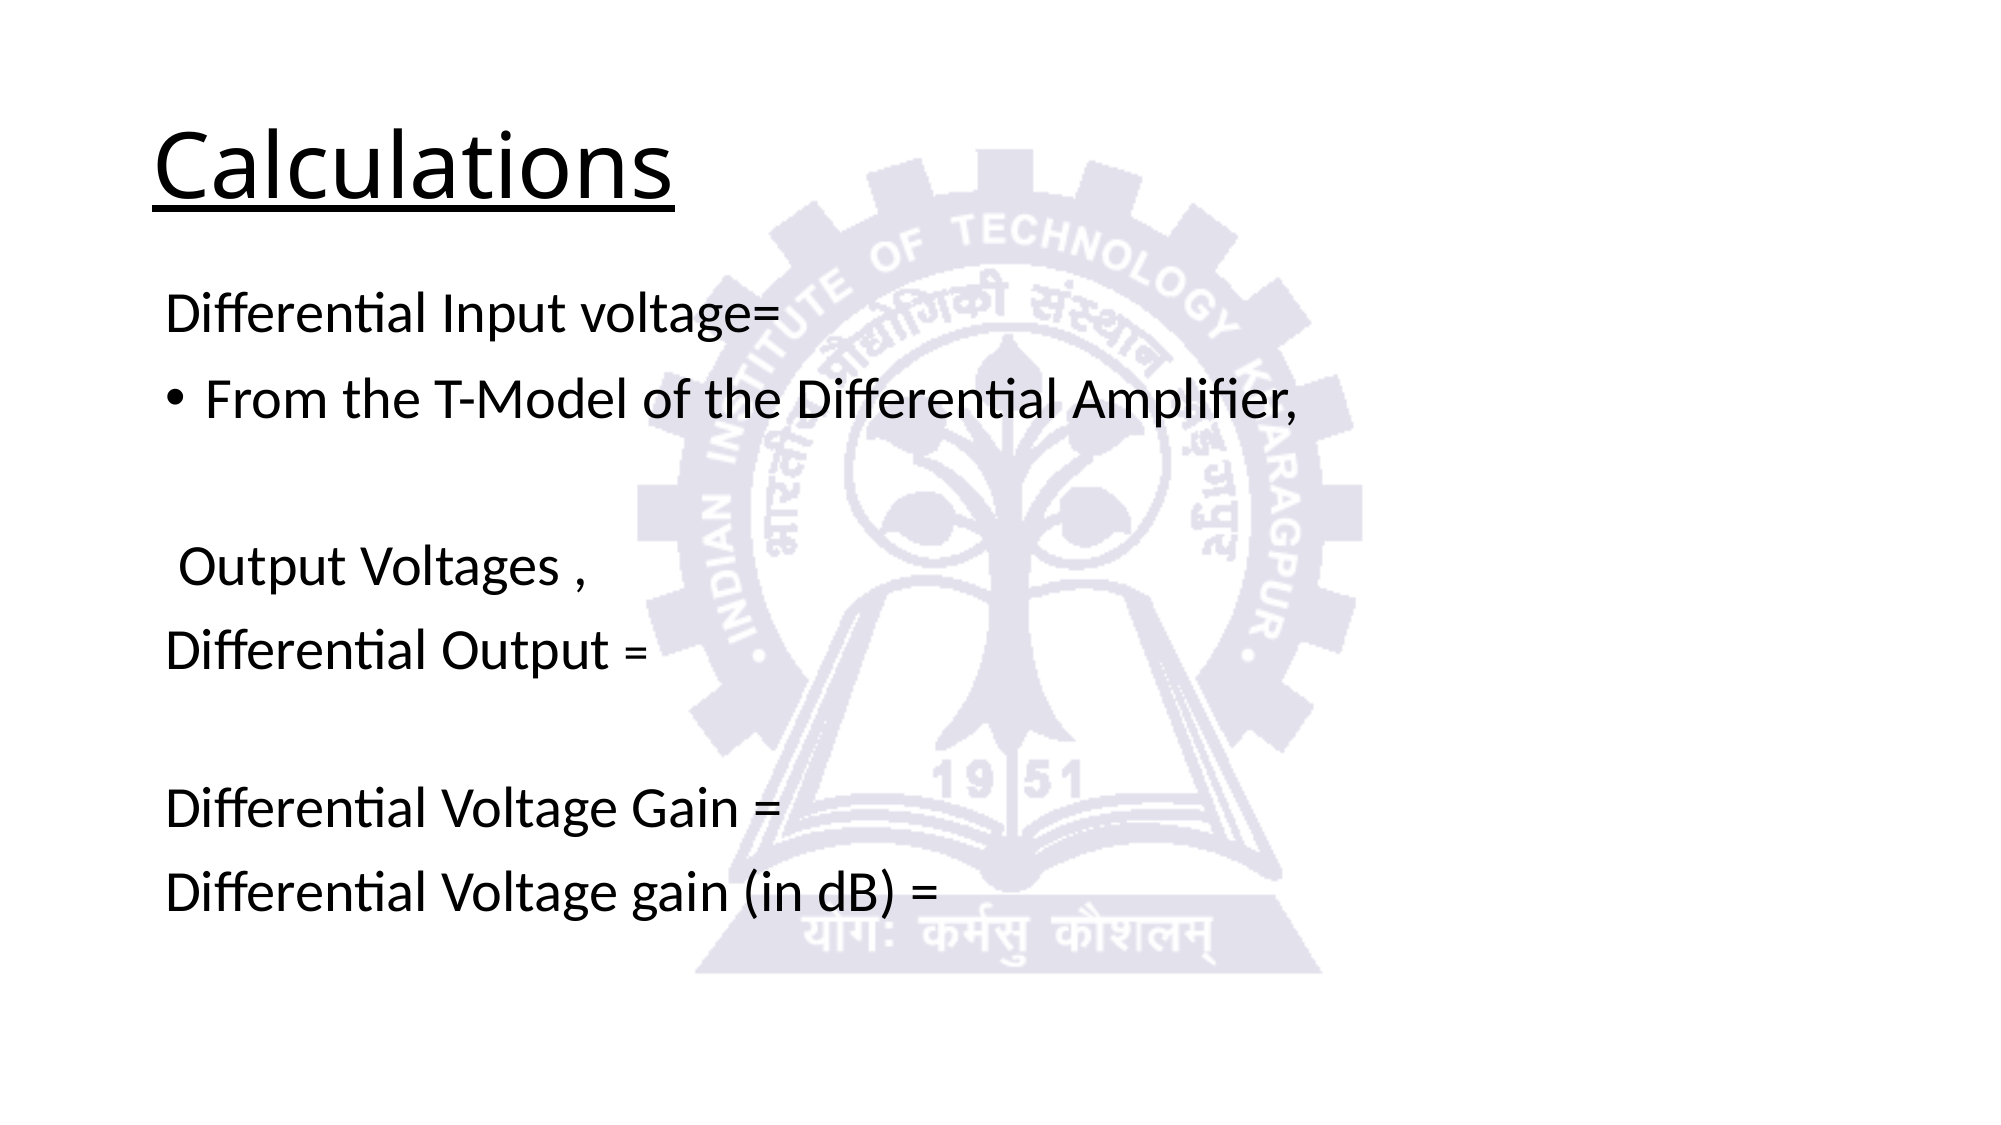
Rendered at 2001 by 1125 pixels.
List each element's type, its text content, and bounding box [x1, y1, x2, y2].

title Calculations [137, 59, 1863, 278]
